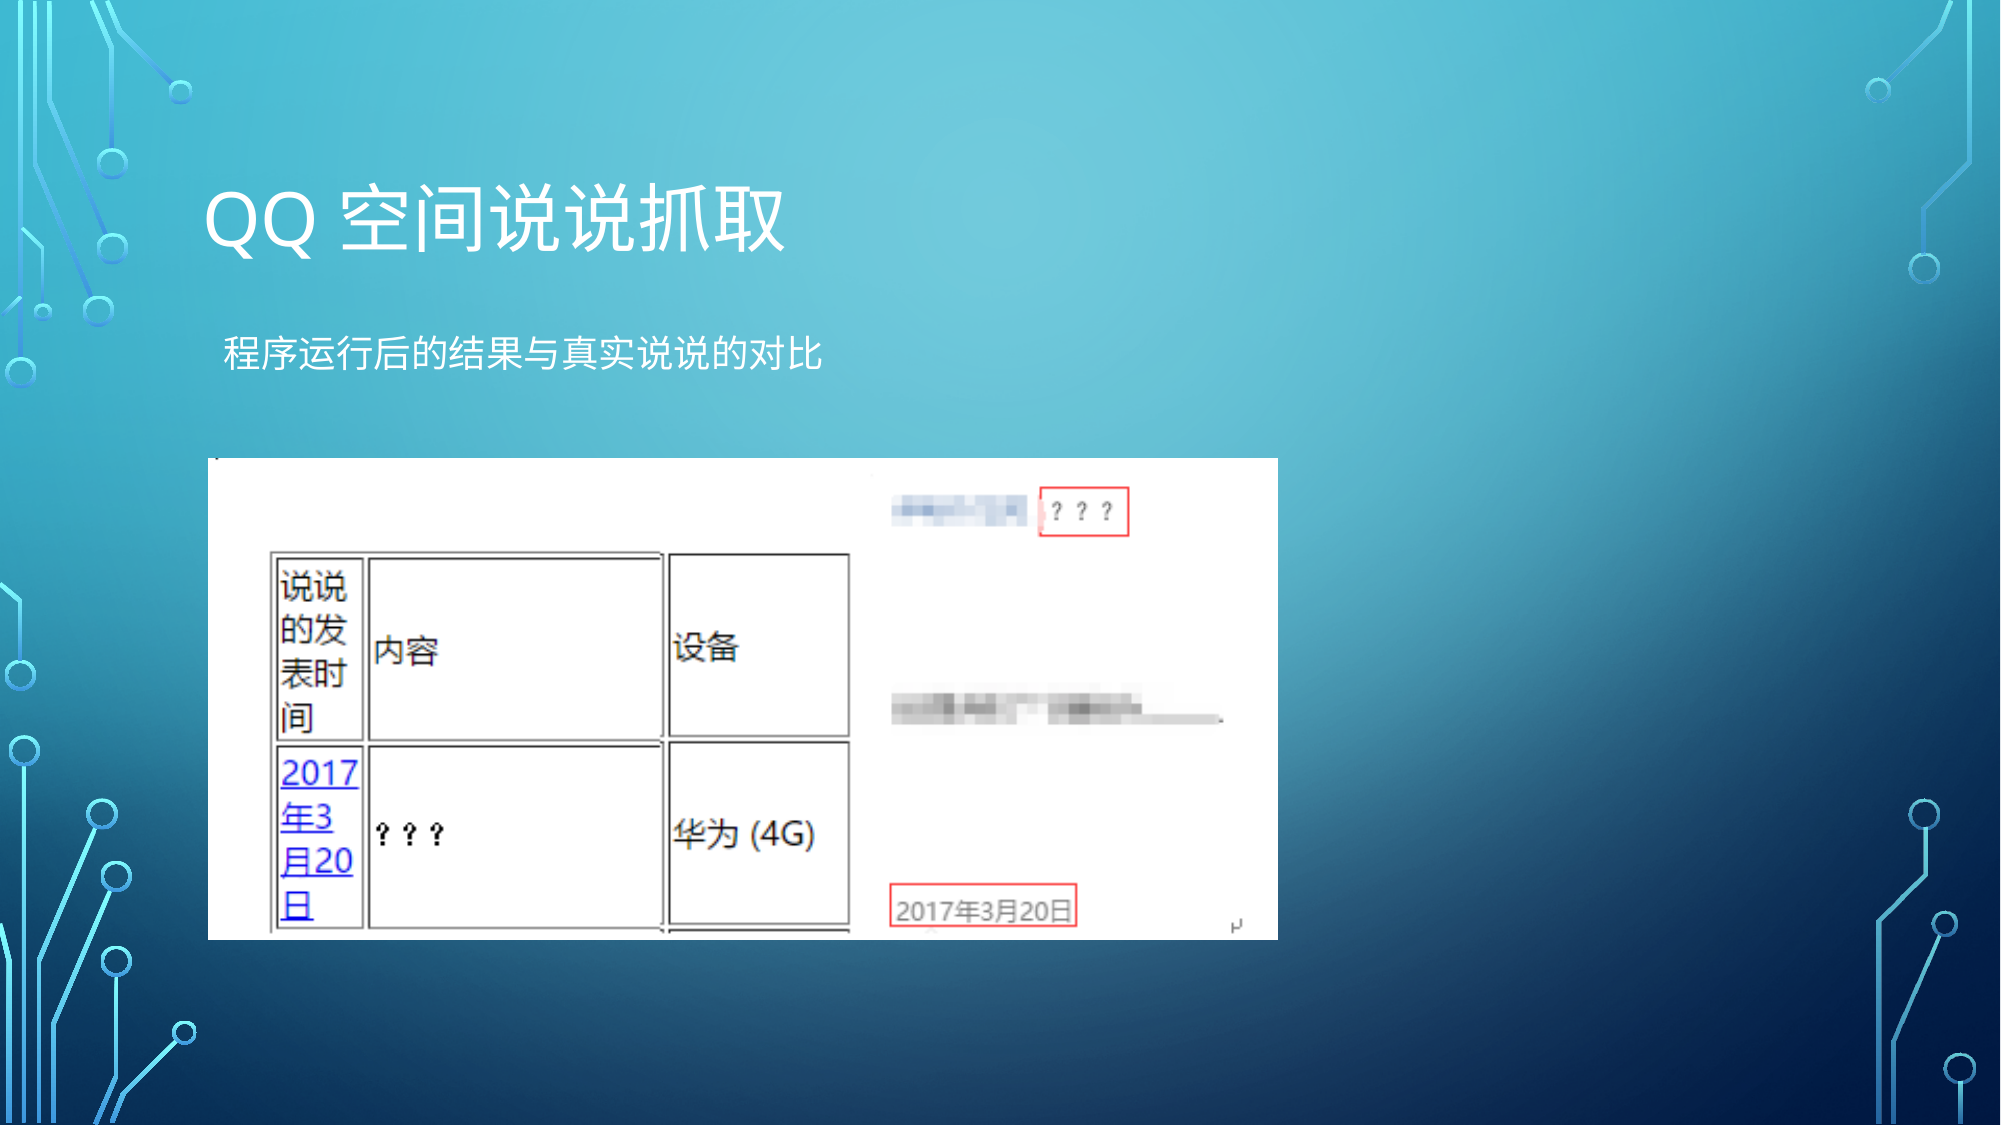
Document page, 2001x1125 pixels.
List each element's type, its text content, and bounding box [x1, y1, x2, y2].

text_box 程序运行后的结果与真实说说的对比 [208, 323, 1000, 383]
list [208, 457, 1278, 940]
title Qq空间说说抓取 [187, 101, 1813, 344]
